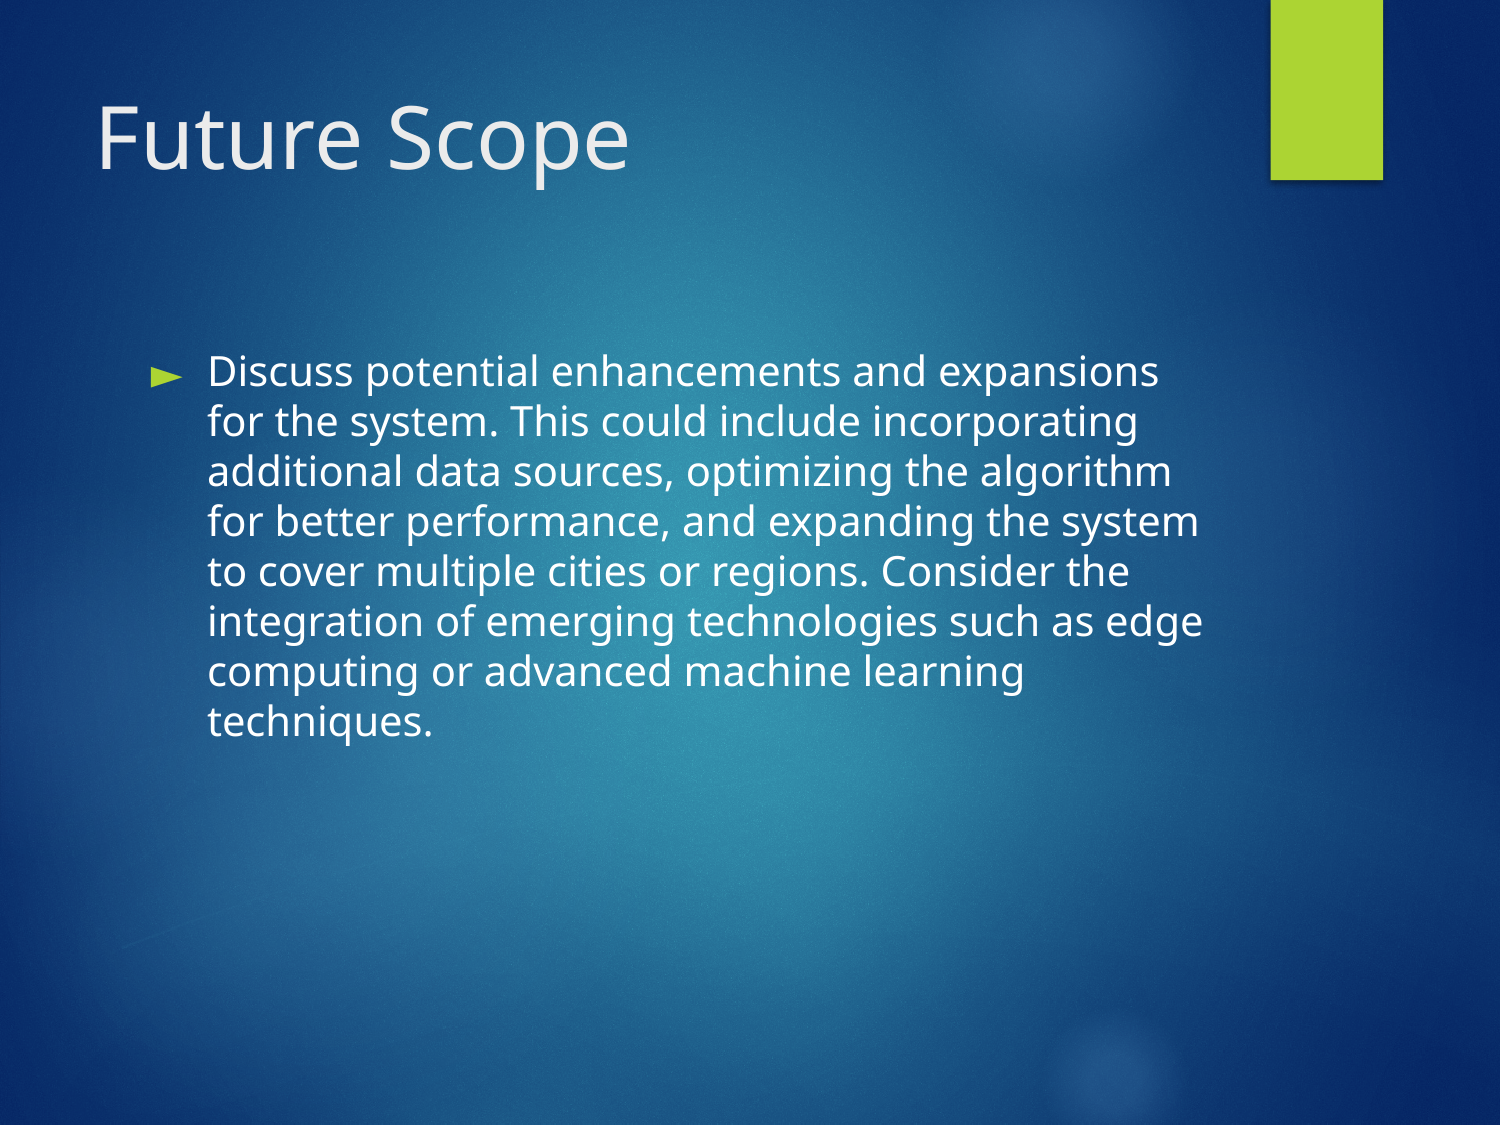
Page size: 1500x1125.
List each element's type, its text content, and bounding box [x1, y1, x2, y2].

picture [0, 0, 1500, 1125]
list Discuss potential enhancements and expansions for the system. This could include incorporating additional data sources, optimizing the algorithm for better performance, and expanding the system to cover multiple cities or regions. Consider the integration of emerging technologies such as edge computing or advanced machine learning techniques. [135, 336, 1237, 1025]
title Future Scope [79, 74, 1237, 304]
